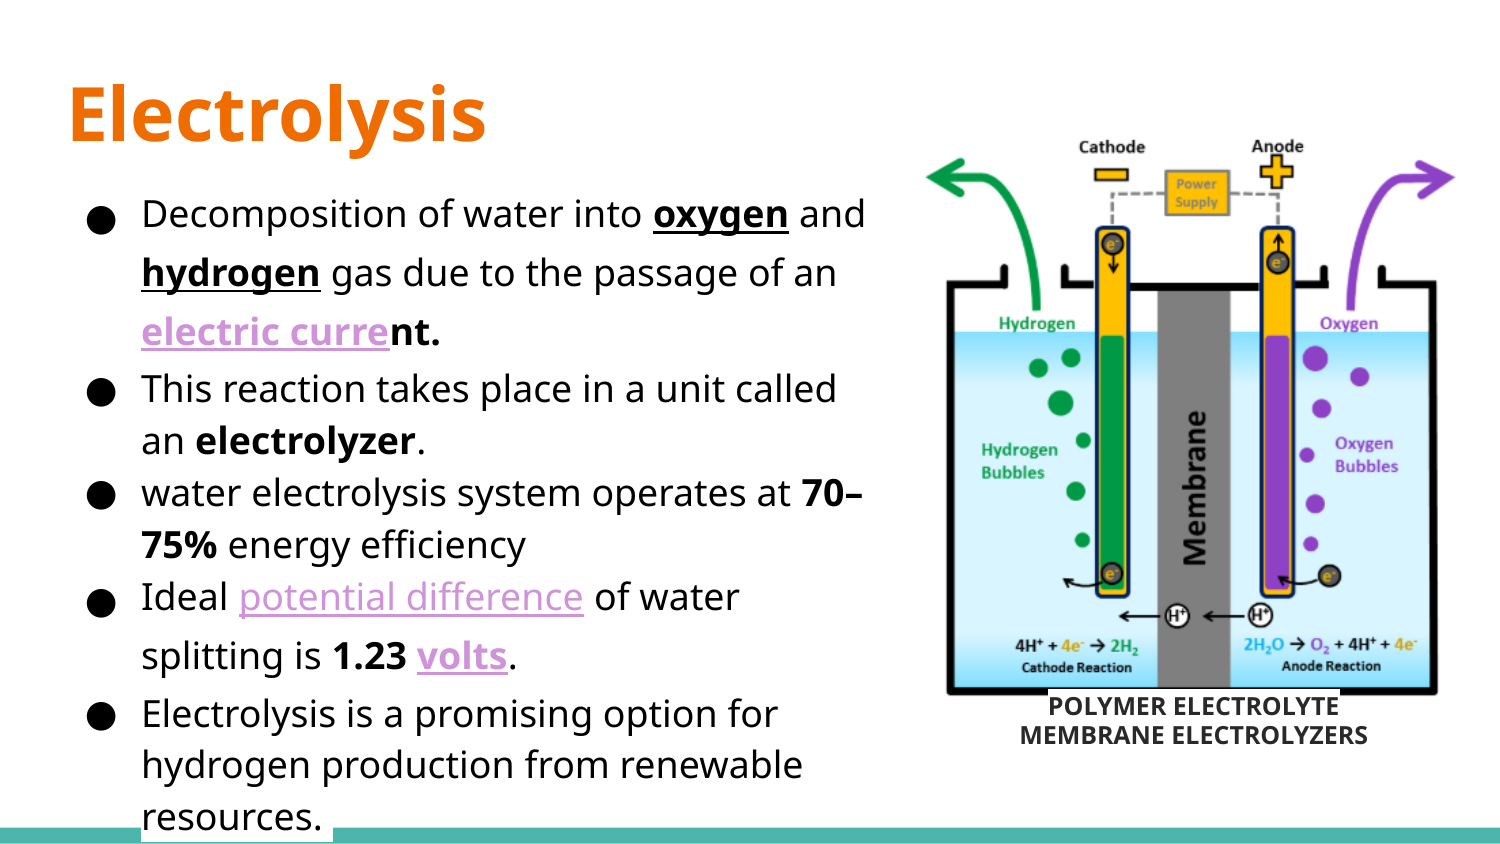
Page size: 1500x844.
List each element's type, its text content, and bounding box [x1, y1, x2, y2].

picture [898, 106, 1490, 722]
title Electrolysis [51, 51, 1449, 167]
text_box POLYMER ELECTROLYTE MEMBRANE ELECTROLYZERS [956, 730, 1431, 779]
list Decomposition of water into oxygen and hydrogen gas due to the passage of an electric current. This reaction takes place in a unit called an electrolyzer. water electrolysis system operates at 70–75% energy efficiency Ideal potential difference of water splitting is 1.23 volts. Electrolysis is a promising option for hydrogen production from renewable resources. [51, 167, 899, 768]
